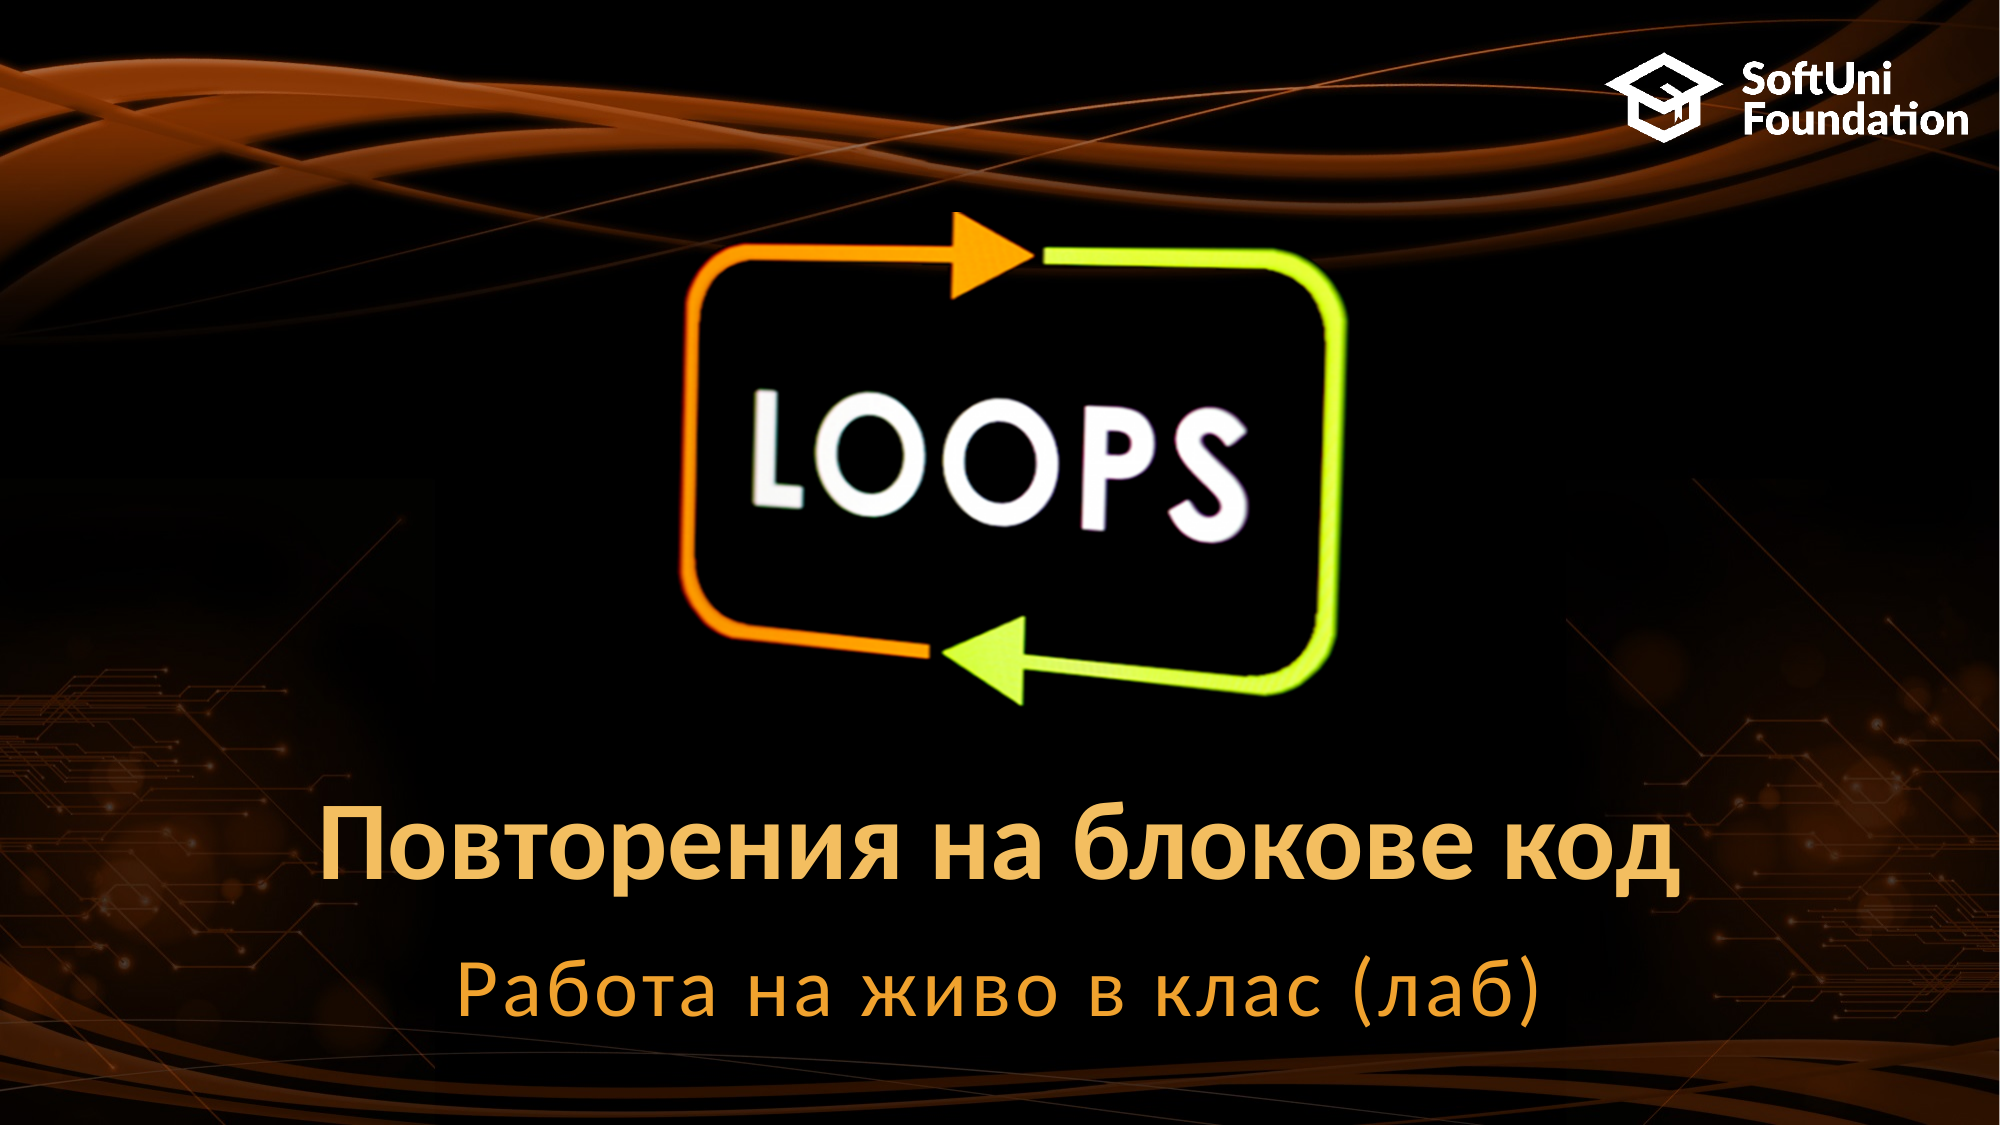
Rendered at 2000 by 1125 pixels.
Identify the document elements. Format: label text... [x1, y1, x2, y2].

picture [0, 0, 2000, 1125]
title Повторения на блокове код [149, 774, 1850, 910]
list Работа на живо в клас (лаб) [149, 922, 1850, 1041]
